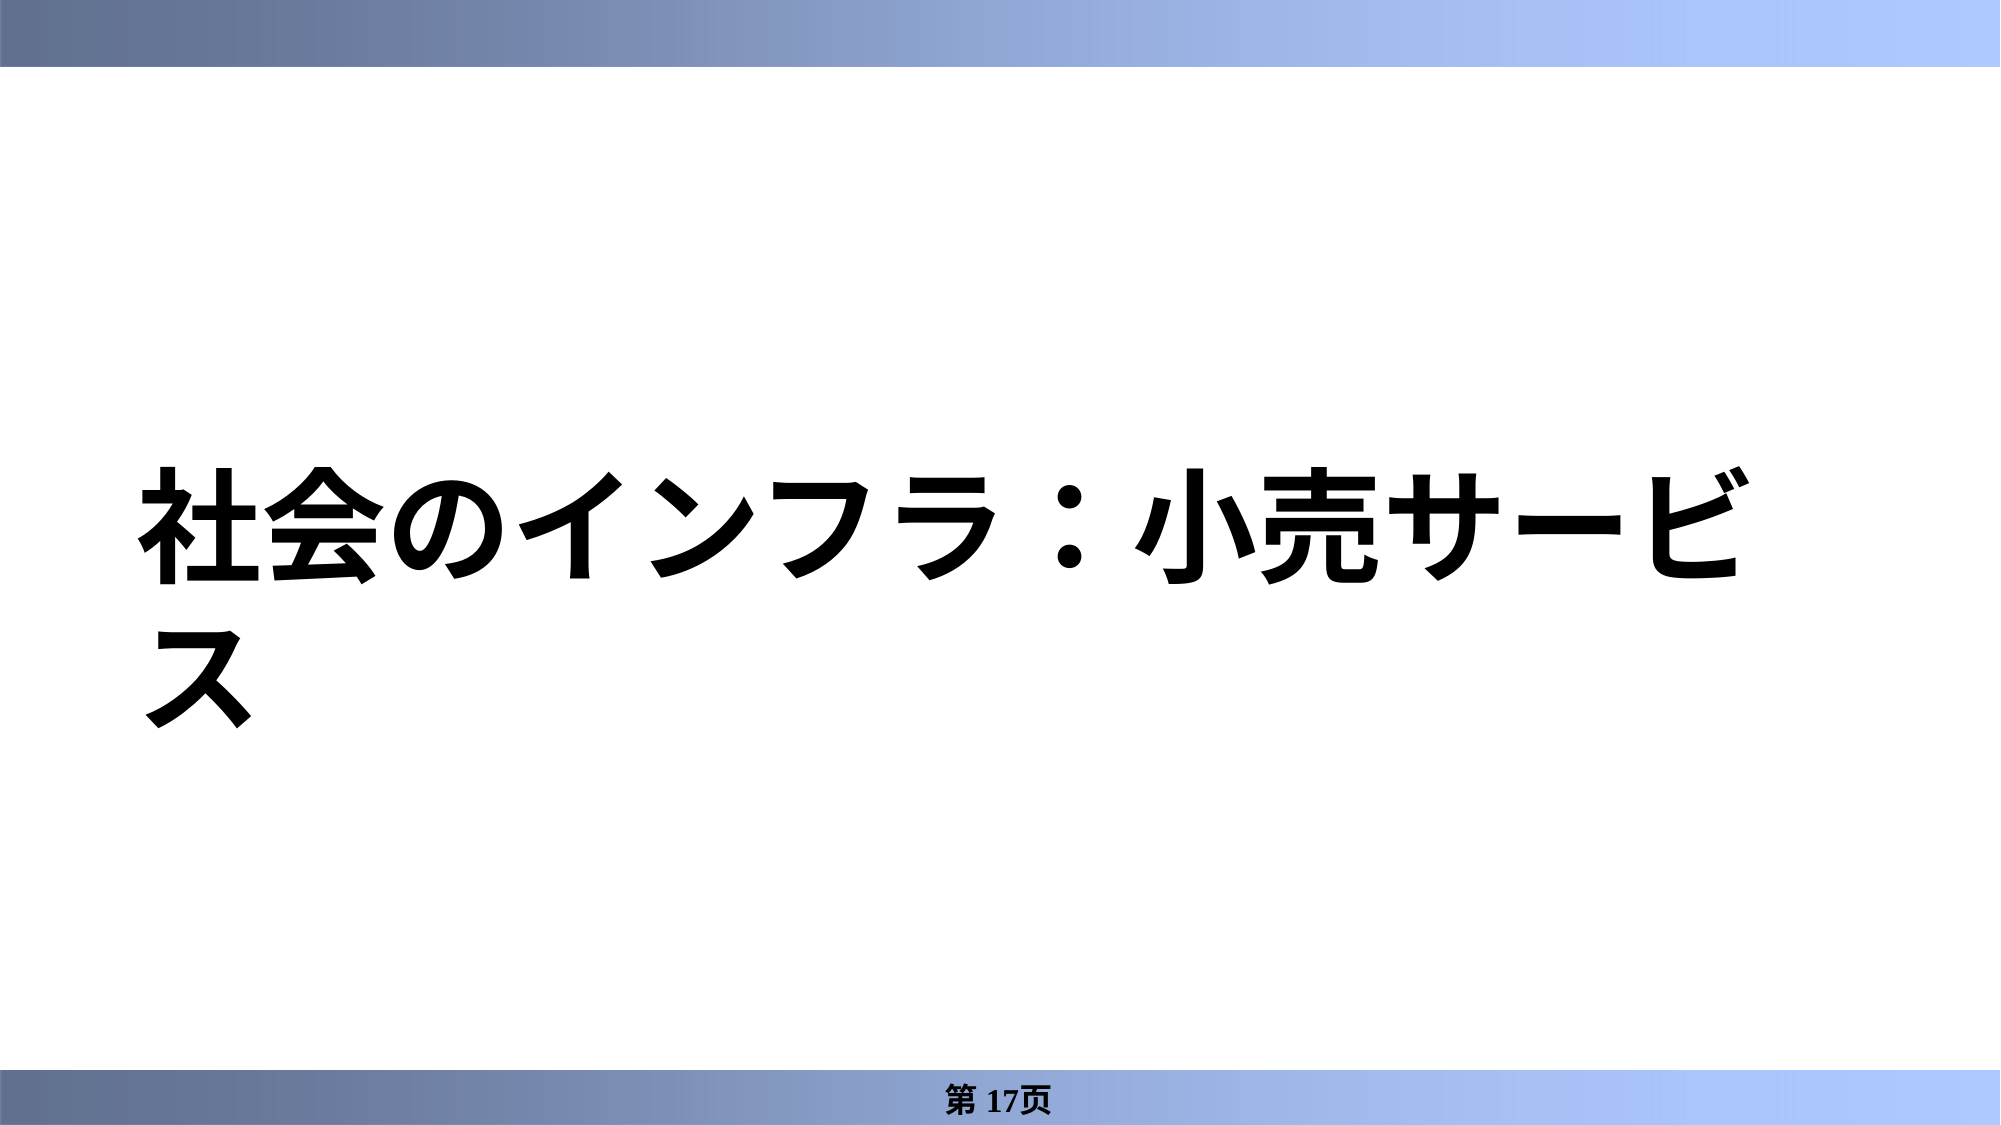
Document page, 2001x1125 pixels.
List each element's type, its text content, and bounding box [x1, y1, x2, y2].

slide_number 第17页 [934, 1078, 1063, 1117]
title 社会のインフラ：小売サービス [136, 280, 1862, 749]
